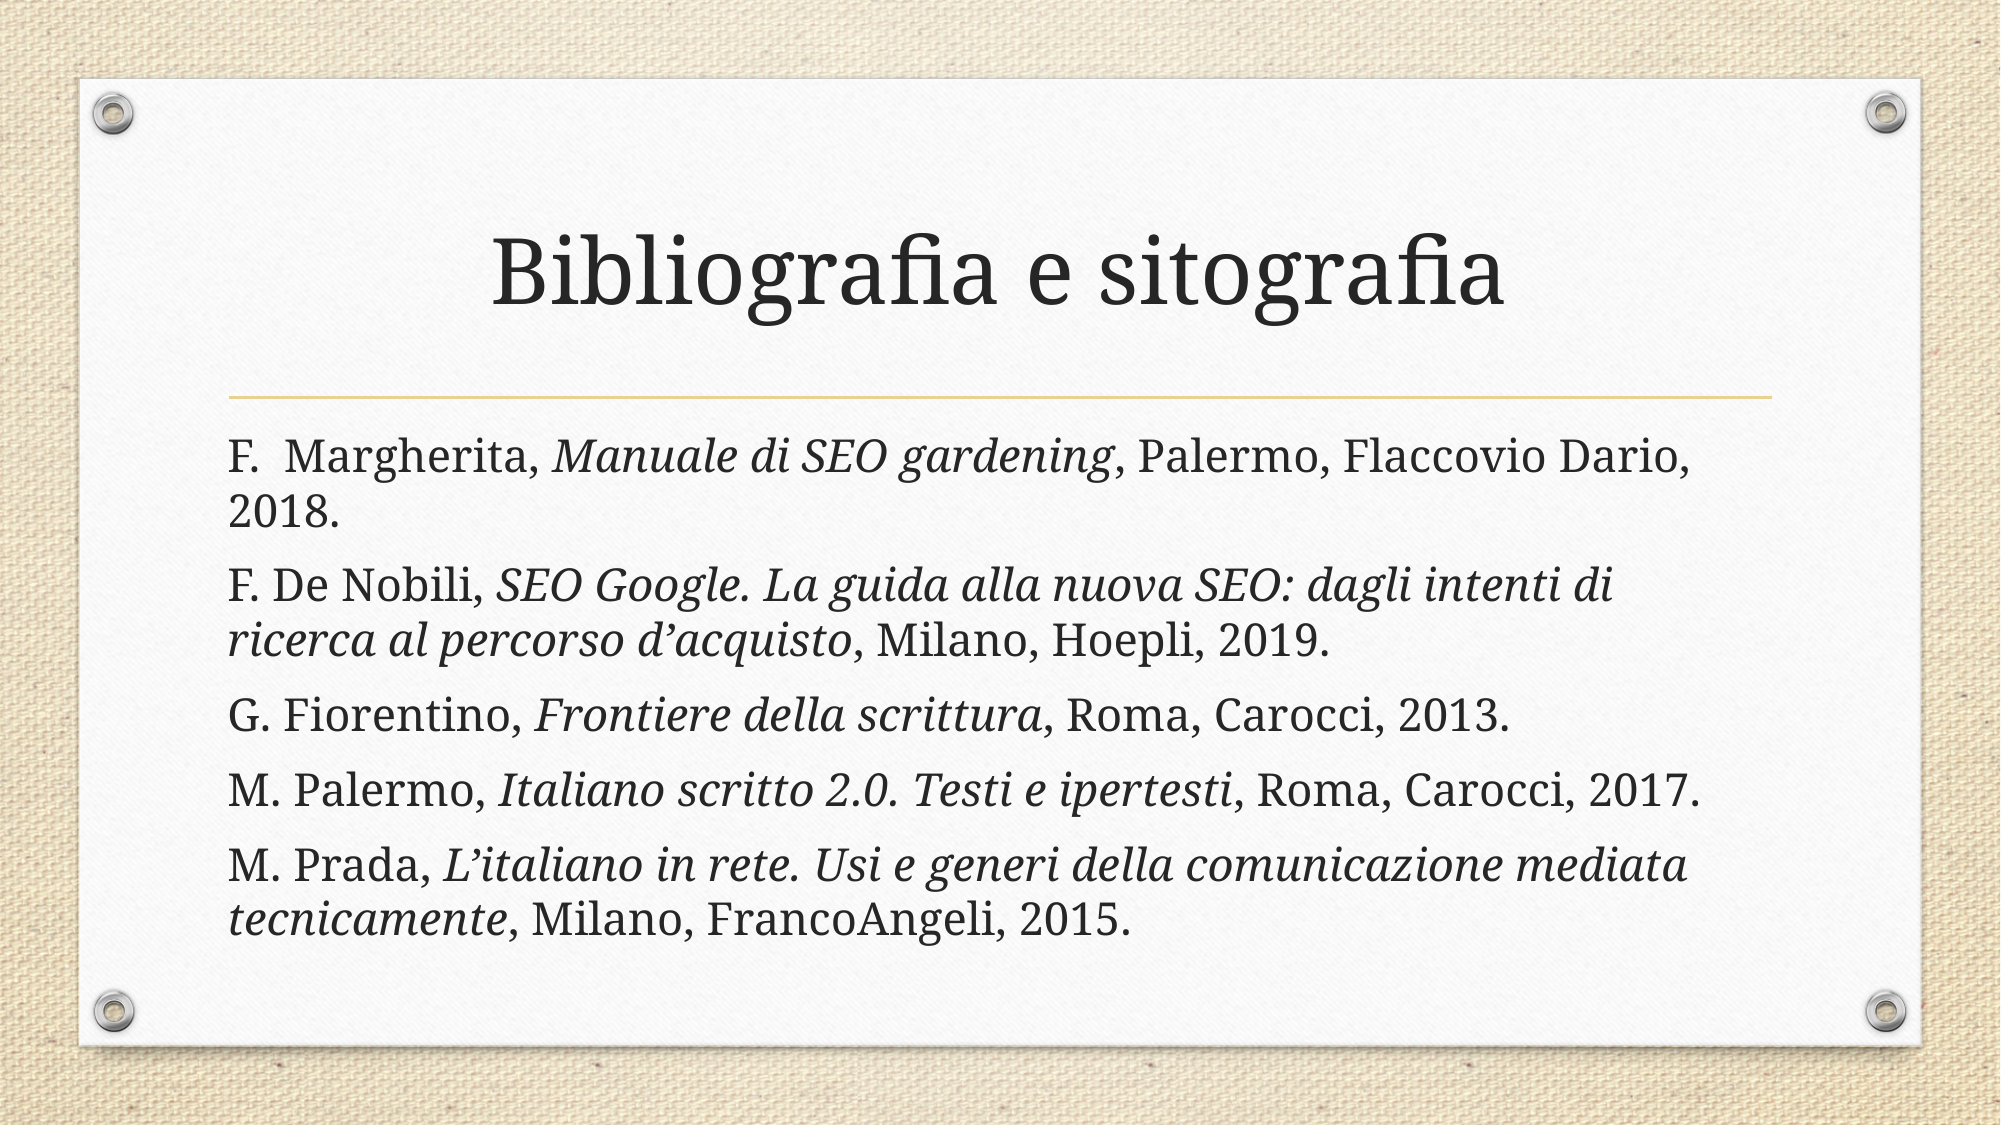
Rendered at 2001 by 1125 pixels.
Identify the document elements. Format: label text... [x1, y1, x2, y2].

list F. Margherita, Manuale di SEO gardening, Palermo, Flaccovio Dario, 2018. F. De Nobili, SEO Google. La guida alla nuova SEO: dagli intenti di ricerca al percorso d’acquisto, Milano, Hoepli, 2019. G. Fiorentino, Frontiere della scrittura, Roma, Carocci, 2013. M. Palermo, Italiano scritto 2.0. Testi e ipertesti, Roma, Carocci, 2017. M. Prada, L’italiano in rete. Usi e generi della comunicazione mediata tecnicamente, Milano, FrancoAngeli, 2015. [212, 419, 1788, 964]
title Bibliografia e sitografia [212, 161, 1788, 375]
picture [0, 0, 2001, 1125]
